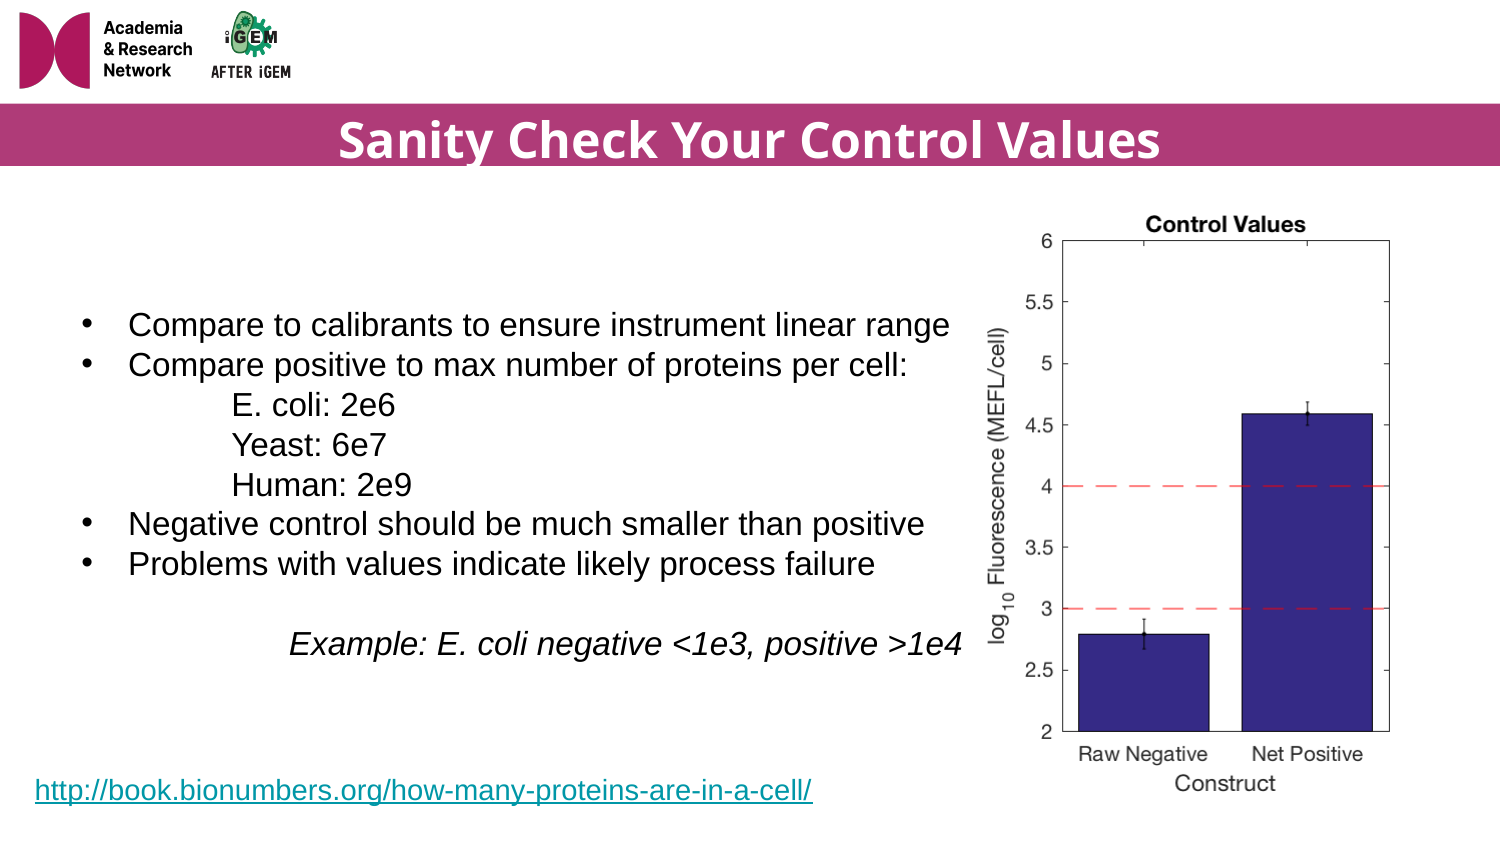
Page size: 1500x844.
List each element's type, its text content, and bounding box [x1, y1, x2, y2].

picture [980, 196, 1432, 798]
title Sanity Check Your Control Values [51, 86, 1449, 184]
text_box http://book.bionumbers.org/how-many-proteins-are-in-a-cell/ [19, 763, 1172, 814]
picture [15, 0, 299, 92]
text_box Compare to calibrants to ensure instrument linear range Compare positive to max number of proteins per cell: E. coli: 2e6 Yeast: 6e7 Human: 2e9 Negative control should be much smaller than positive Problems with values indicate likely process failure Example: E. coli negative <1e3, positive >1e4 [66, 287, 975, 678]
